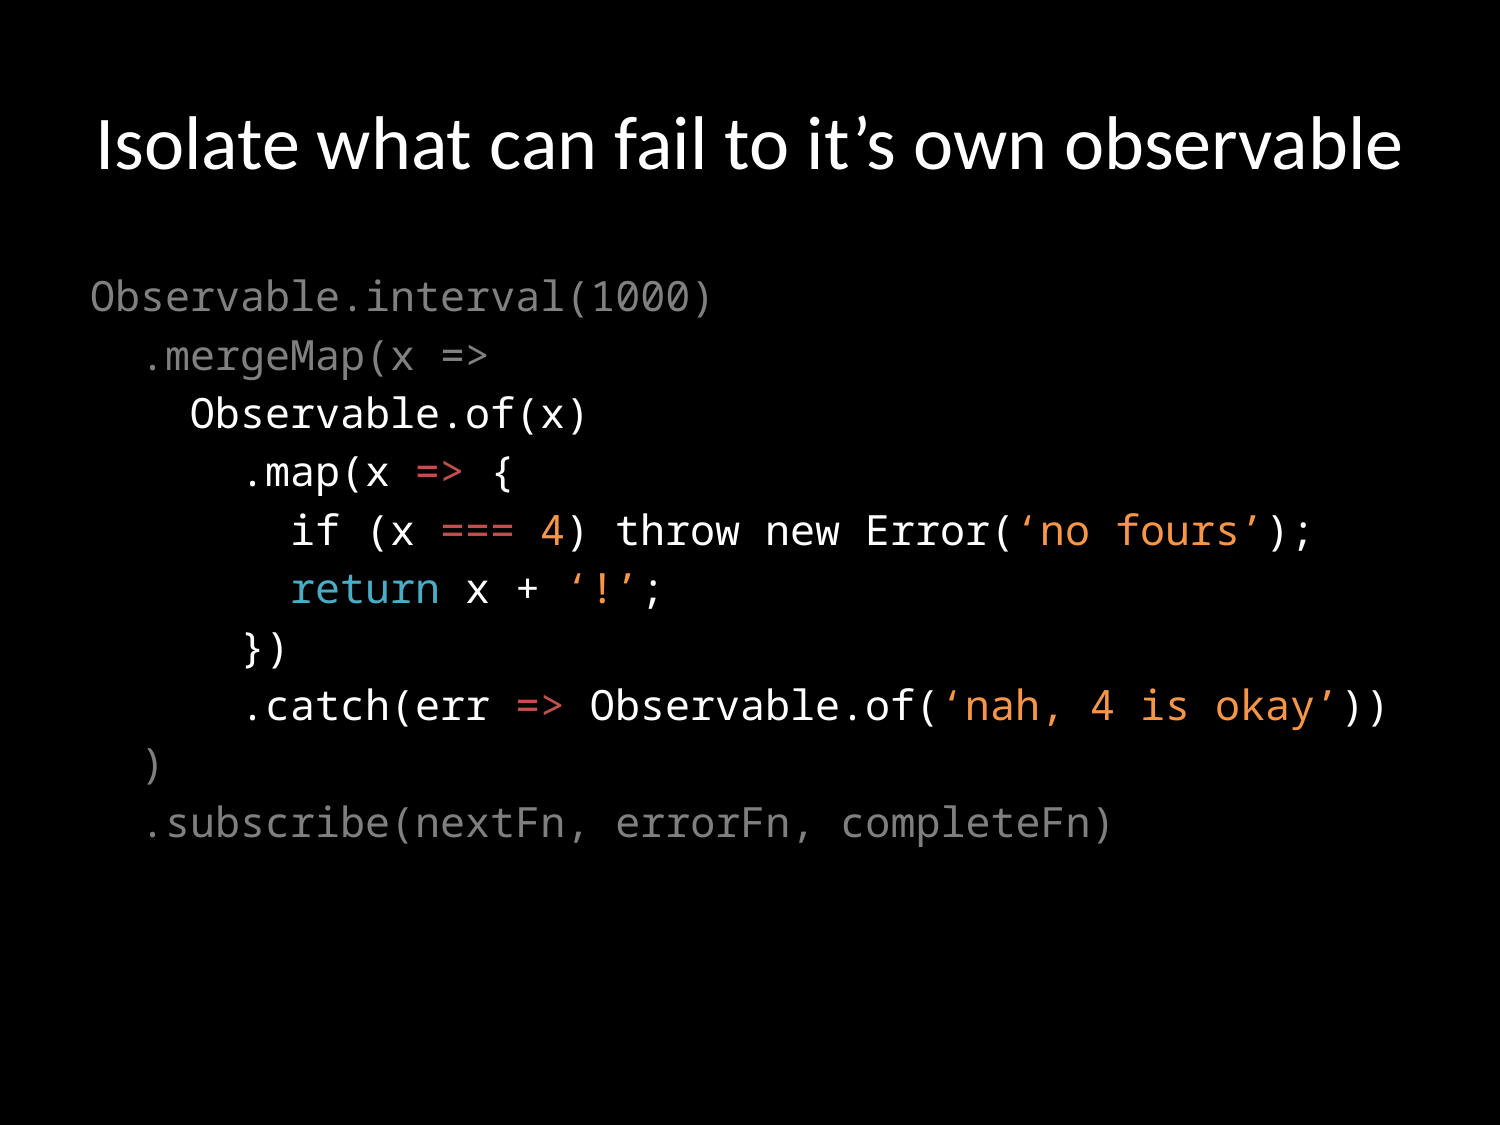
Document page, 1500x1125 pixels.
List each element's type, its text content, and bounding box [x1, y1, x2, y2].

title Isolate what can fail to it’s own observable [75, 45, 1425, 233]
list Observable.interval(1000) .mergeMap(x => Observable.of(x) .map(x => { if (x === 4) throw new Error(‘no fours’); return x + ‘!’; }) .catch(err => Observable.of(‘nah, 4 is okay’)) ) .subscribe(nextFn, errorFn, completeFn) [75, 262, 1425, 1005]
